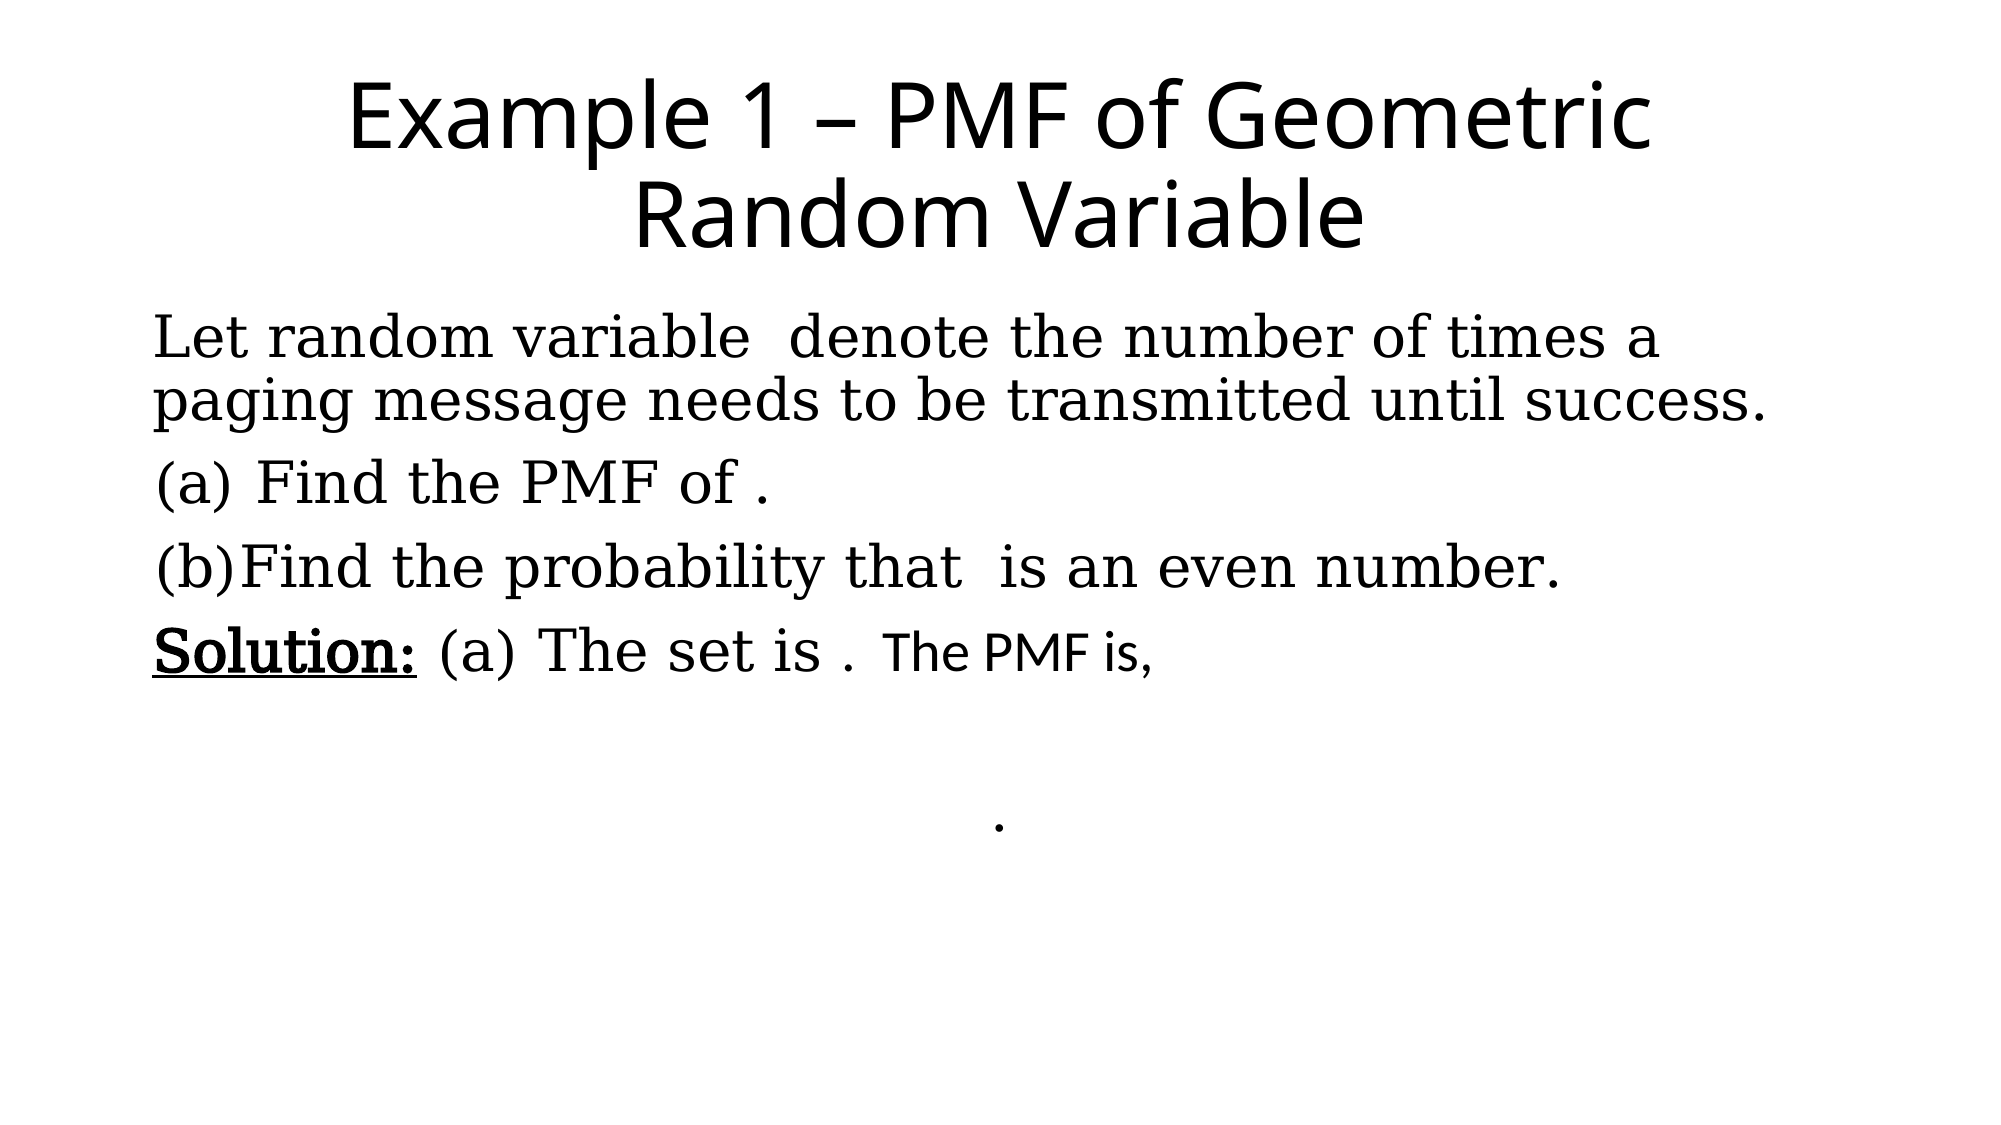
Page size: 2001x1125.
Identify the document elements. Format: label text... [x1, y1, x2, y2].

title Example 1 – PMF of Geometric Random Variable [137, 59, 1863, 278]
